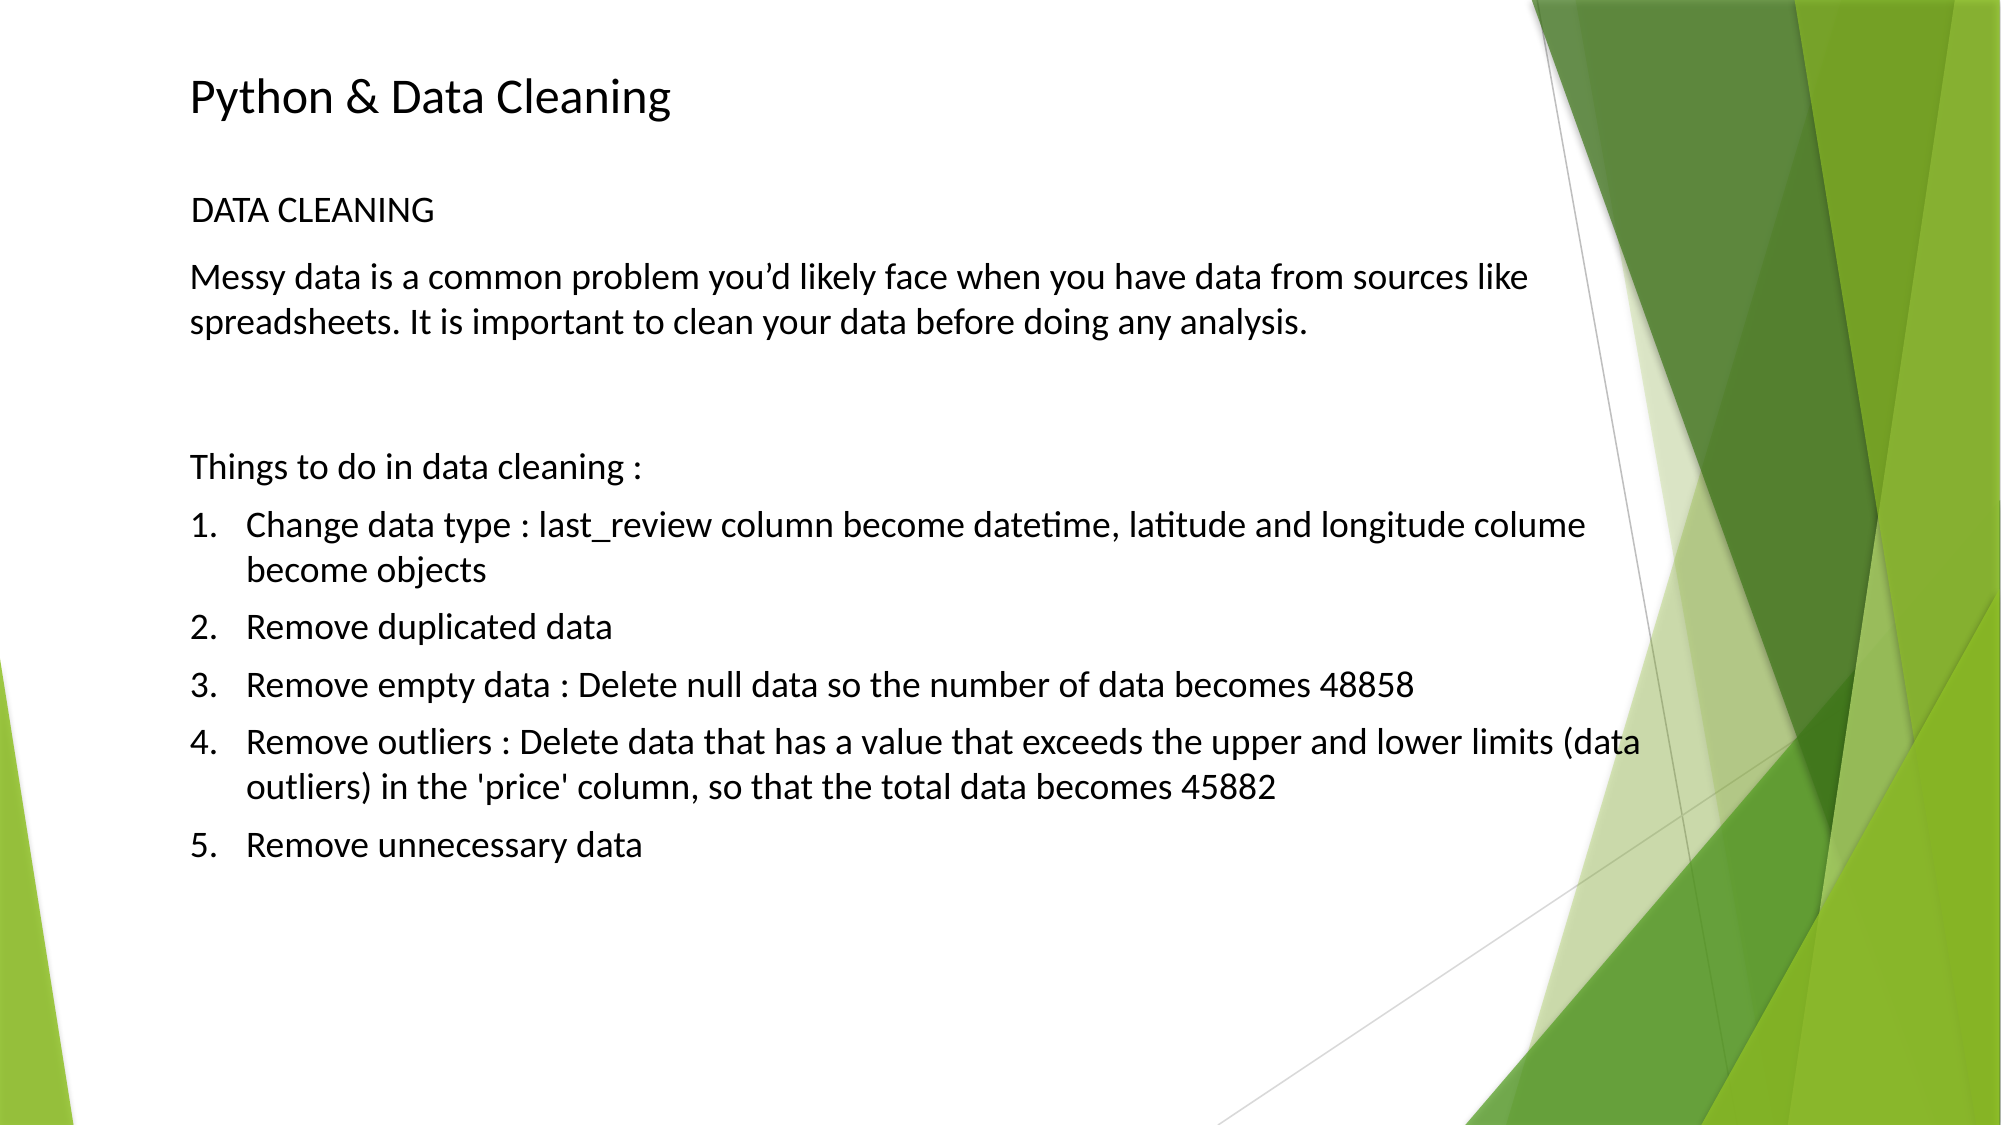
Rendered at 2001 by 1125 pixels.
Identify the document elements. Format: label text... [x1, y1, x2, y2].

text_box DATA CLEANING [176, 177, 450, 238]
text_box Python & Data Cleaning [174, 35, 1825, 160]
text_box Messy data is a common problem you’d likely face when you have data from sources like spreadsheets. It is important to clean your data before doing any analysis. [174, 244, 1624, 349]
text_box Things to do in data cleaning : Change data type : last_review column become datetime, latitude and longitude colume become objects Remove duplicated data Remove empty data : Delete null data so the number of data becomes 48858 Remove outliers : Delete data that has a value that exceeds the upper and lower limits (data outliers) in the 'price' column, so that the total data becomes 45882 Remove unnecessary data [174, 434, 1683, 872]
